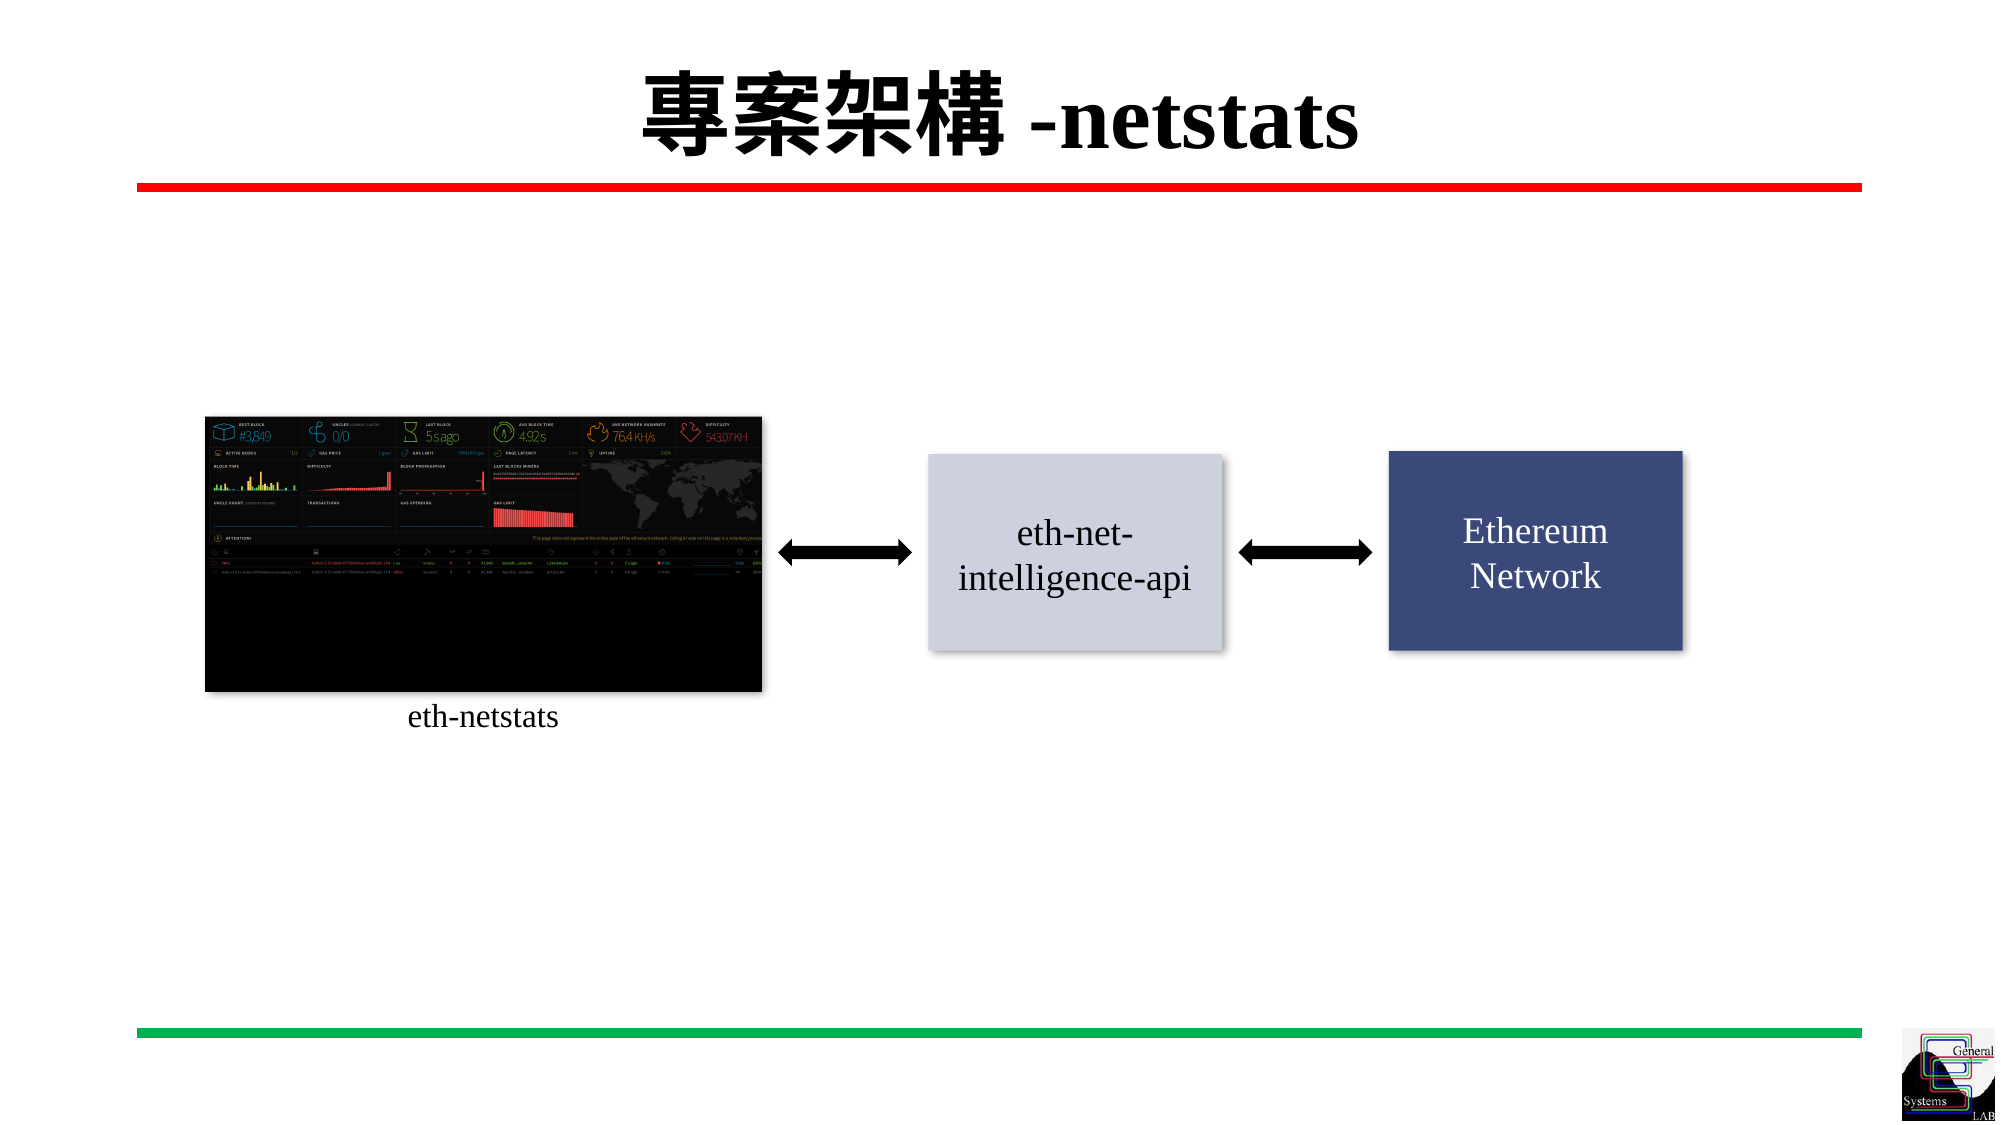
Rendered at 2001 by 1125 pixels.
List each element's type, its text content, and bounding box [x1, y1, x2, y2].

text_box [205, 416, 1683, 743]
picture [1902, 1028, 1995, 1121]
title 專案架構-netstats [137, 59, 1863, 178]
